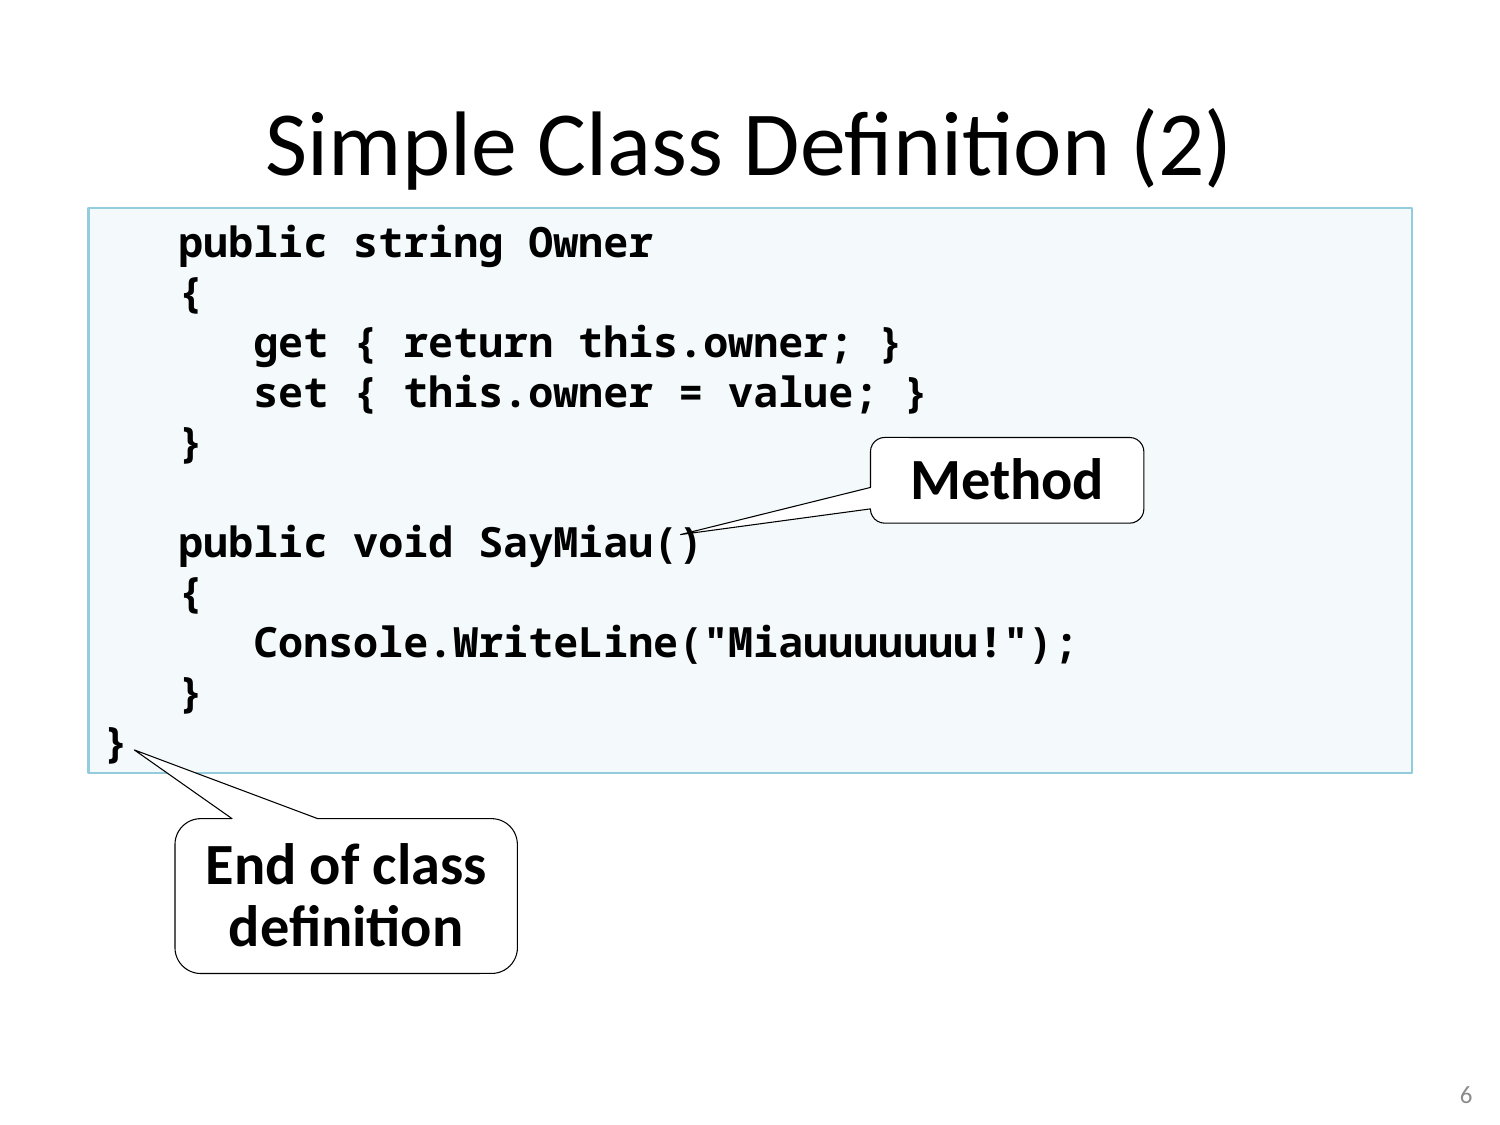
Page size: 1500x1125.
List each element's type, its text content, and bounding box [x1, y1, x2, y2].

title Simple Class Definition (2) [75, 45, 1425, 233]
text_box End of class definition [134, 749, 518, 974]
text_box public string Owner { get { return this.owner; } set { this.owner = value; } } public void SayMiau() { Console.WriteLine("Miauuuuuuu!"); } } [88, 208, 1413, 773]
text_box Method [680, 437, 1144, 535]
slide_number 6 [1412, 1074, 1488, 1113]
